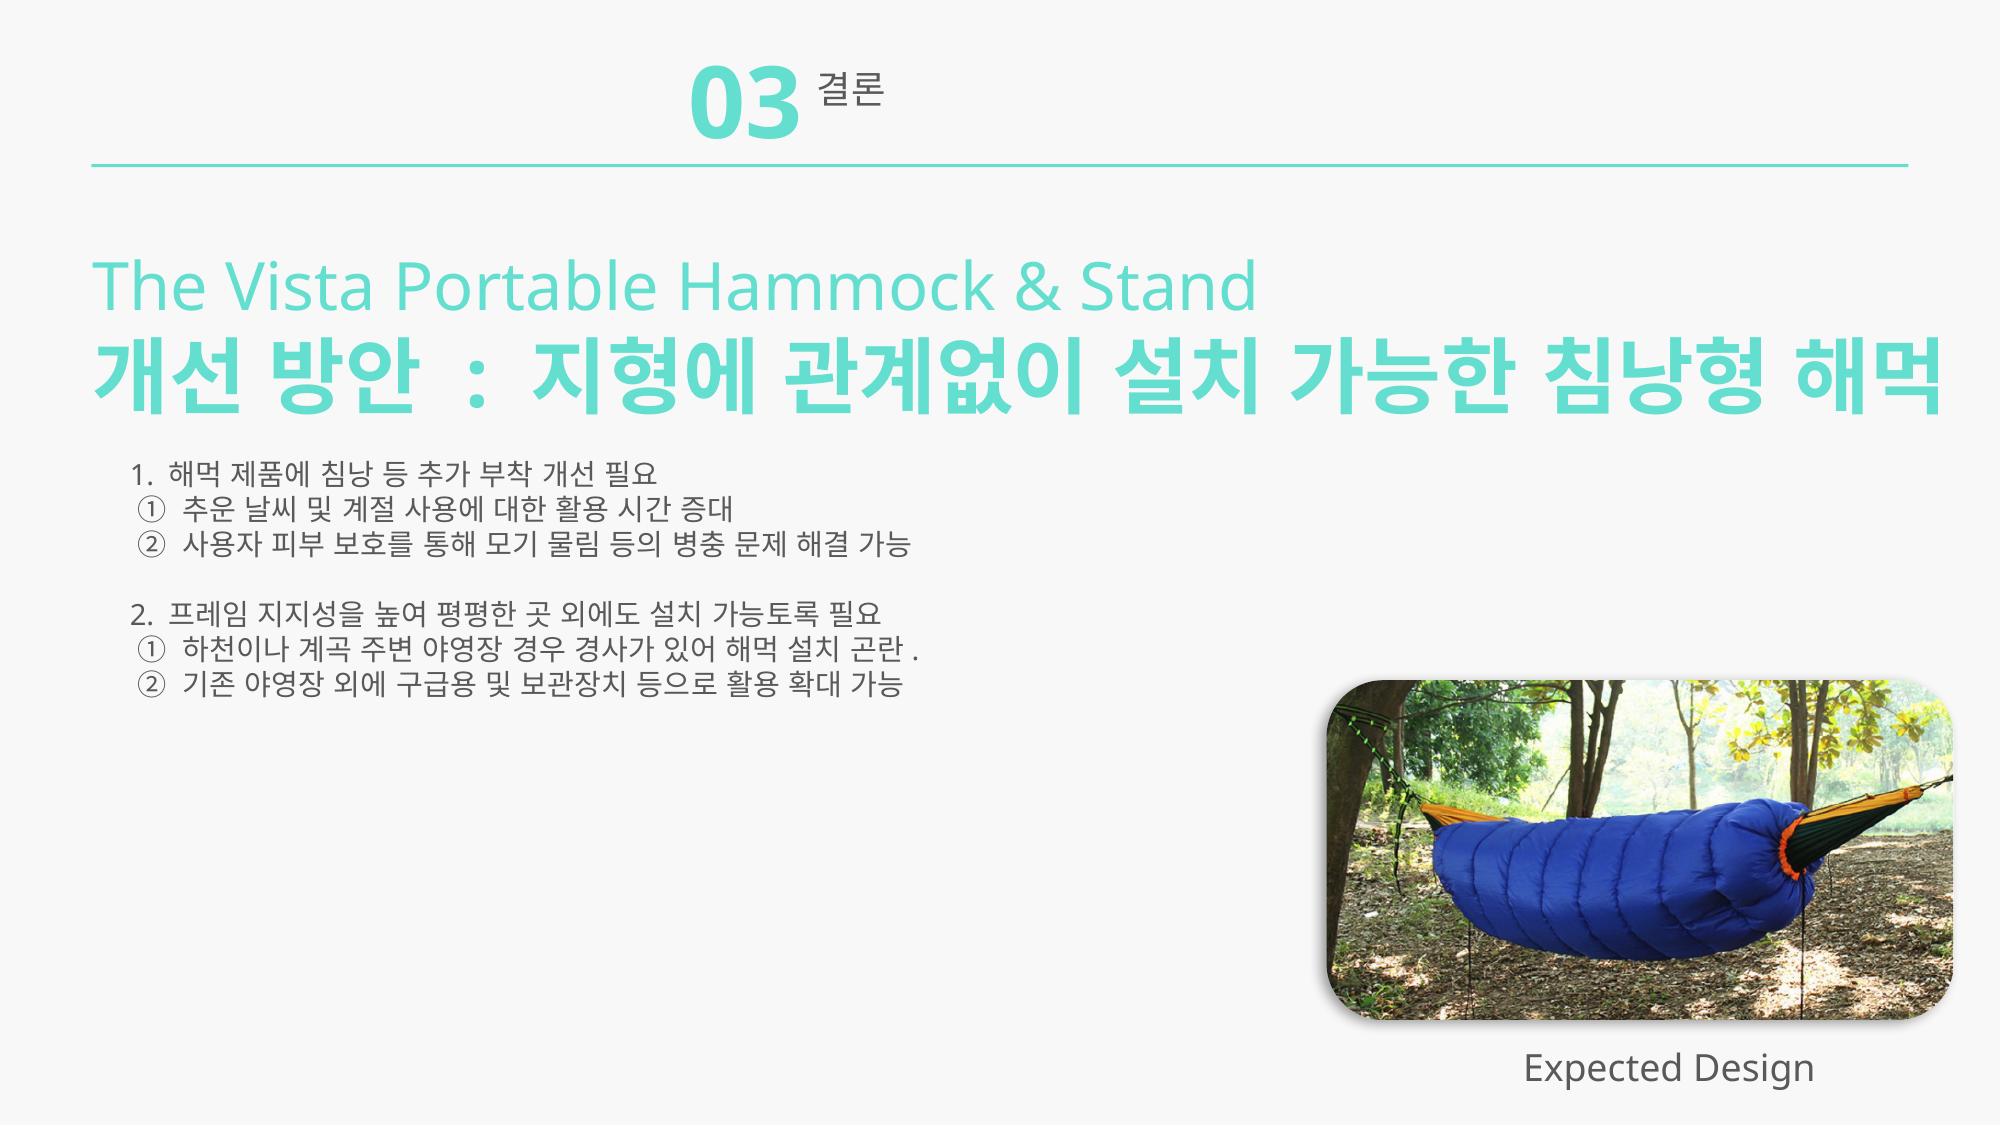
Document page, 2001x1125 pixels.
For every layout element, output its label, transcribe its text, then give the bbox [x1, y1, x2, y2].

text_box 1. 해먹 제품에 침낭 등 추가 부착 개선 필요 ① 추운 날씨 및 계절 사용에 대한 활용 시간 증대 ② 사용자 피부 보호를 통해 모기 물림 등의 병충 문제 해결 가능 2. 프레임 지지성을 높여 평평한 곳 외에도 설치 가능토록 필요 ① 하천이나 계곡 주변 야영장 경우 경사가 있어 해먹 설치 곤란. ② 기존 야영장 외에 구급용 및 보관장치 등으로 활용 확대 가능 [114, 448, 935, 709]
text_box Expected Design [1508, 1036, 1831, 1096]
picture [1326, 680, 1954, 1020]
text_box The Vista Portable Hammock & Stand 개선 방안 : 지형에 관계없이 설치 가능한 침낭형 해먹 [78, 236, 1963, 532]
text_box [1327, 163, 1909, 168]
text_box [90, 163, 673, 168]
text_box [673, 30, 1327, 168]
